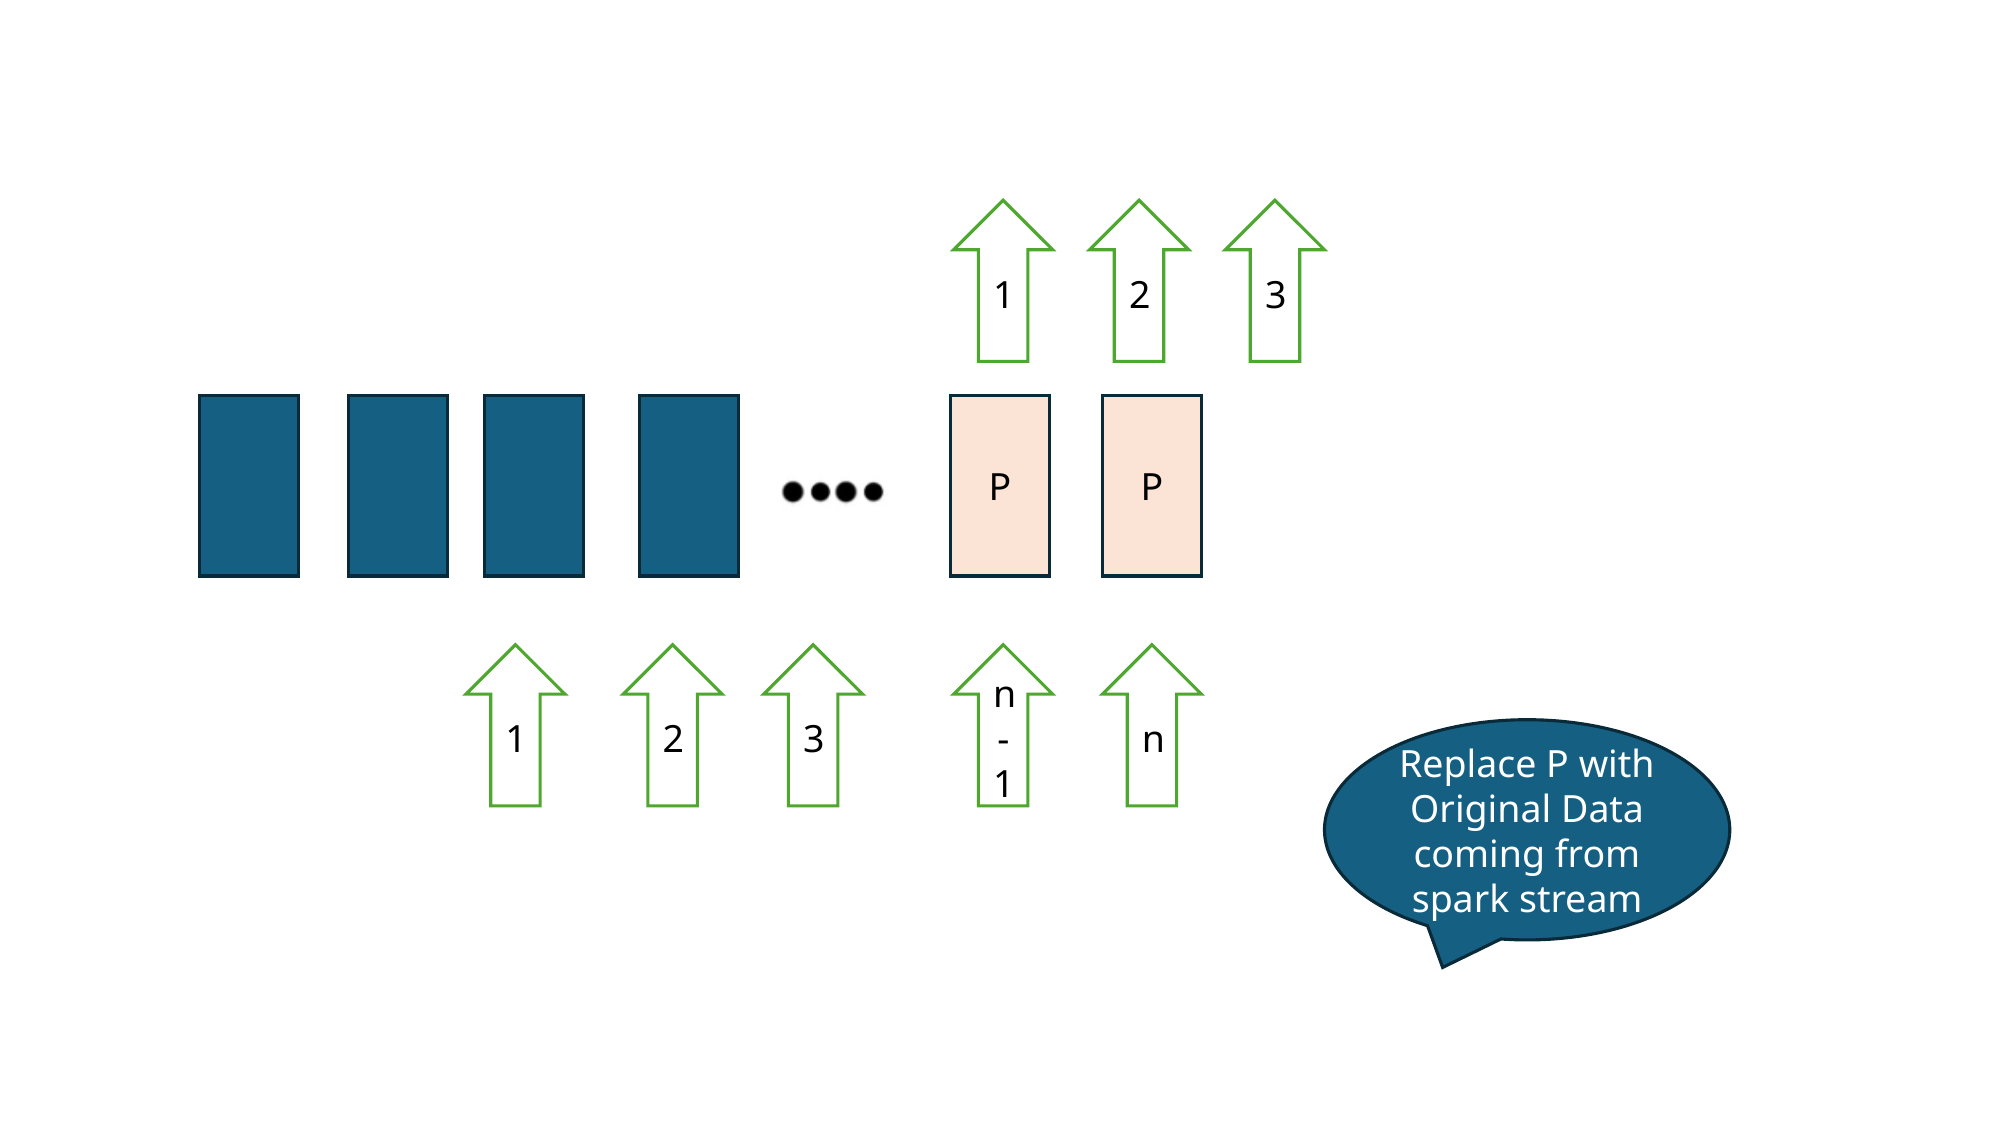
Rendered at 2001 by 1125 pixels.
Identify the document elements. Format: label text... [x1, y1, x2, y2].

text_box [347, 394, 449, 578]
picture [781, 447, 898, 524]
text_box P [949, 394, 1051, 578]
text_box [638, 394, 740, 578]
text_box P [1101, 394, 1203, 578]
text_box Replace P with Original Data coming from spark stream [1322, 718, 1732, 970]
text_box 3 [759, 642, 867, 808]
text_box 1 [949, 198, 1057, 363]
text_box 2 [619, 642, 726, 808]
text_box 1 [462, 642, 569, 808]
text_box n [1098, 642, 1206, 808]
text_box 2 [1085, 198, 1193, 363]
text_box [483, 394, 585, 578]
text_box 3 [1221, 198, 1329, 363]
text_box n-1 [949, 642, 1057, 808]
text_box [198, 394, 300, 578]
